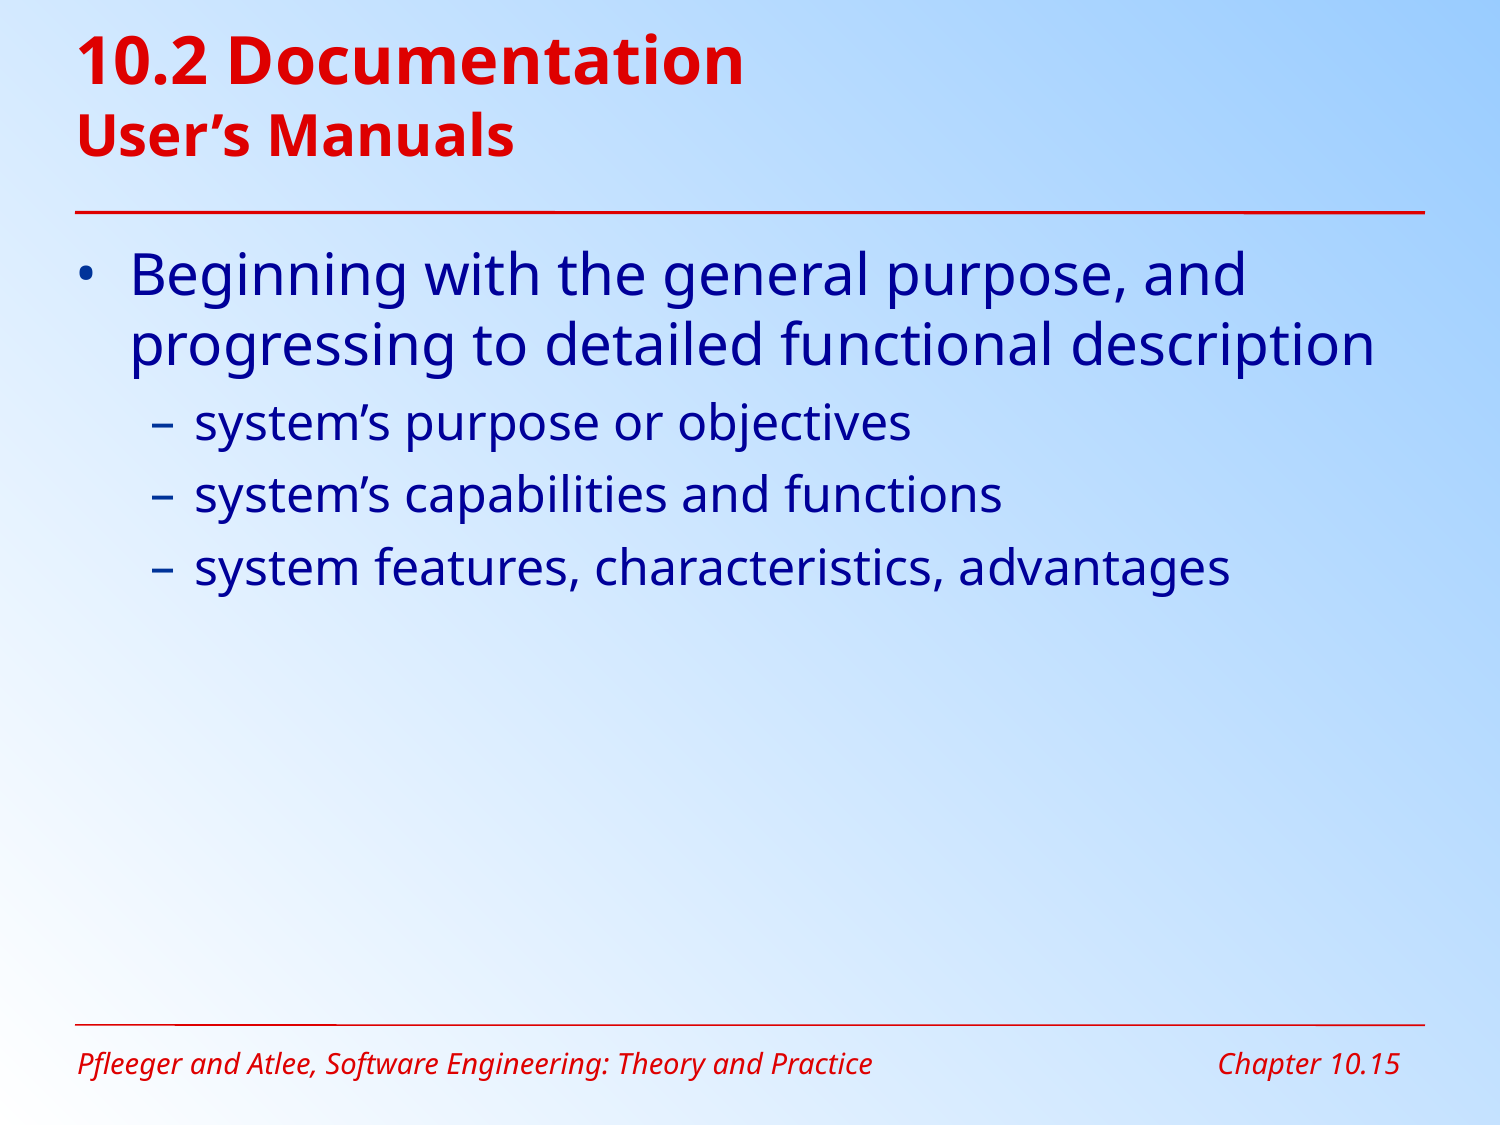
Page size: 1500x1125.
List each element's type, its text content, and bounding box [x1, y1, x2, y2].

title 10.2 Documentation User’s Manuals [74, 0, 1424, 186]
list Beginning with the general purpose, and progressing to detailed functional description system’s purpose or objectives system’s capabilities and functions system features, characteristics, advantages [74, 237, 1424, 1004]
